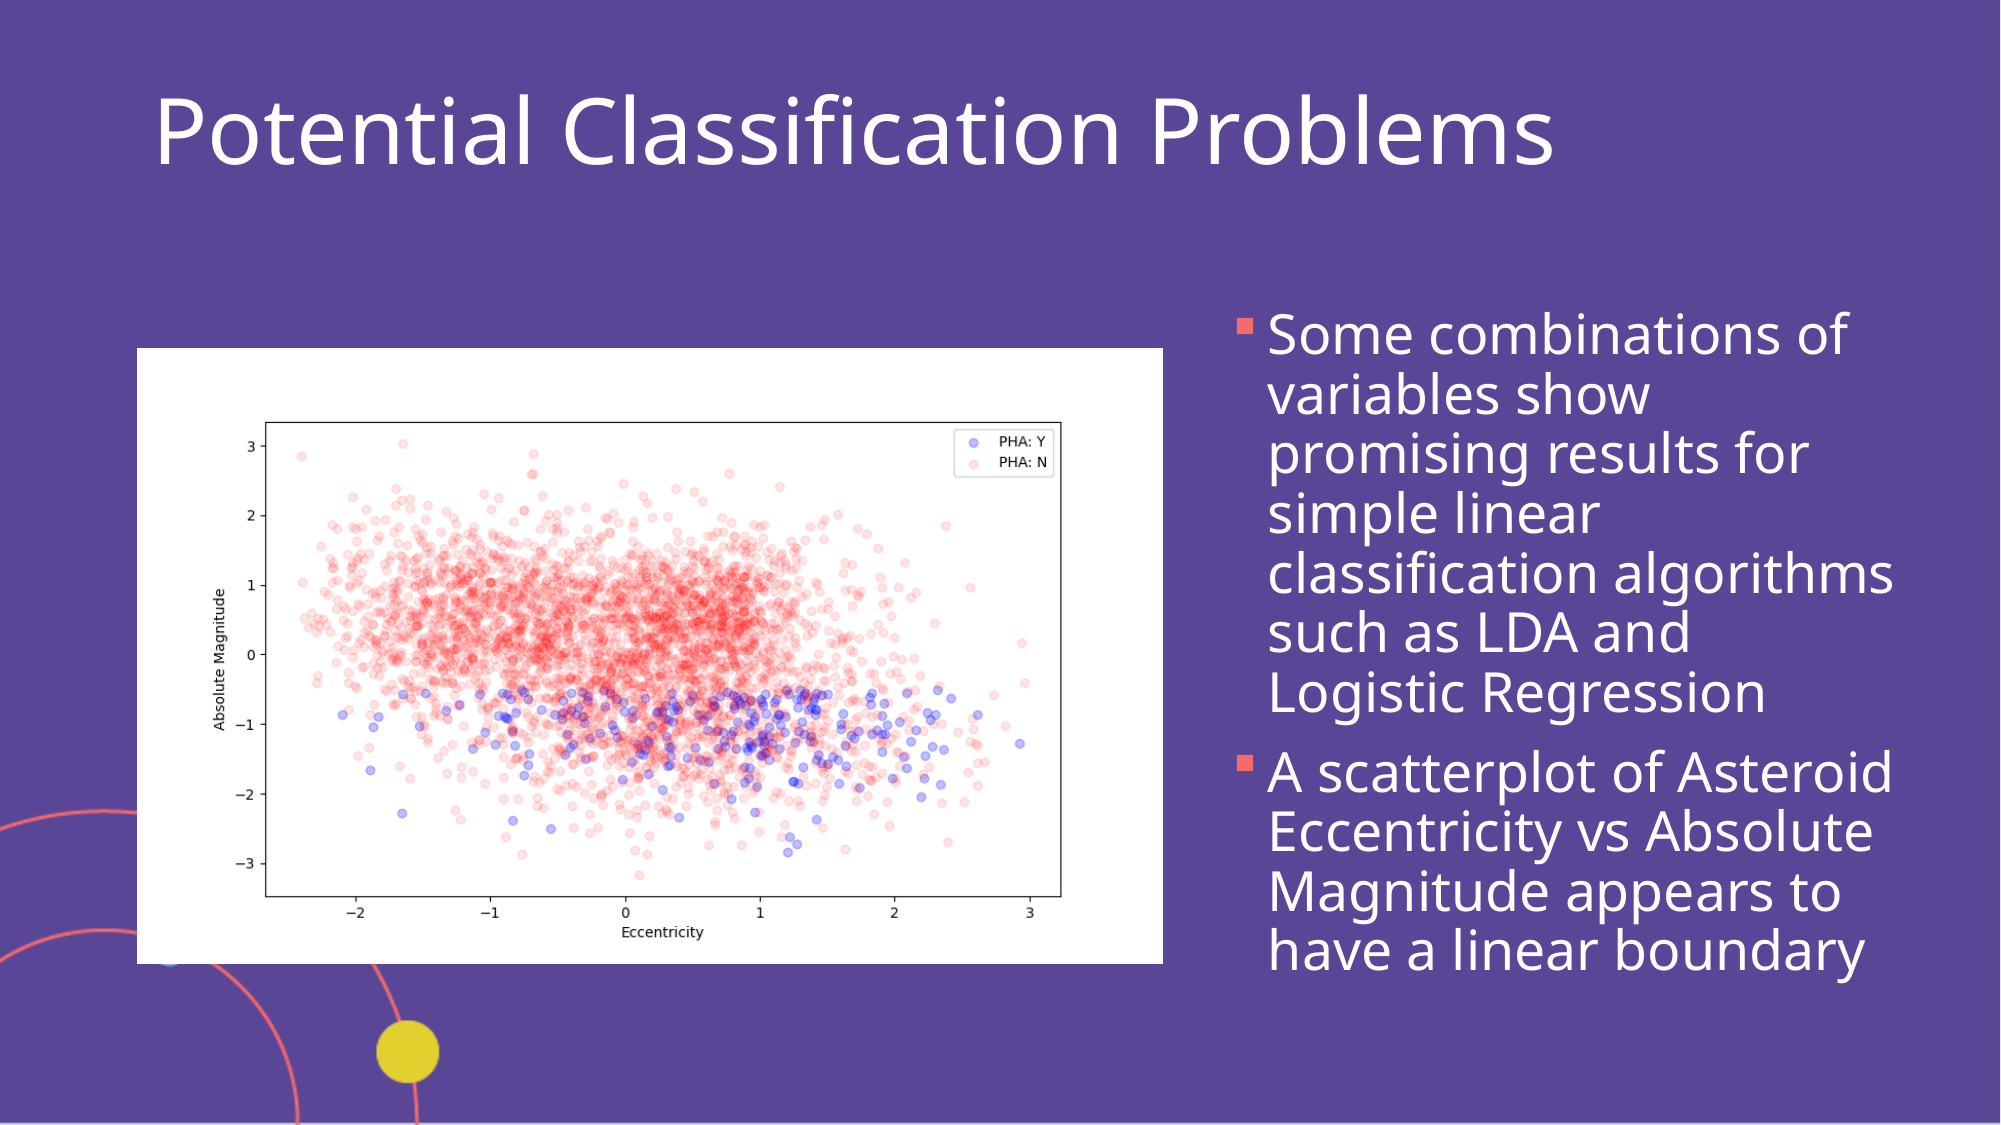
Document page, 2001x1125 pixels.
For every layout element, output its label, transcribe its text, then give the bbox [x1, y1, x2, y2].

text_box Some combinations of variables show promising results for simple linear classification algorithms such as LDA and Logistic Regression A scatterplot of Asteroid Eccentricity vs Absolute Magnitude appears to have a linear boundary [1217, 299, 1914, 1014]
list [137, 348, 1163, 964]
picture [0, 0, 2001, 1125]
title Potential Classification Problems [137, 26, 1925, 244]
